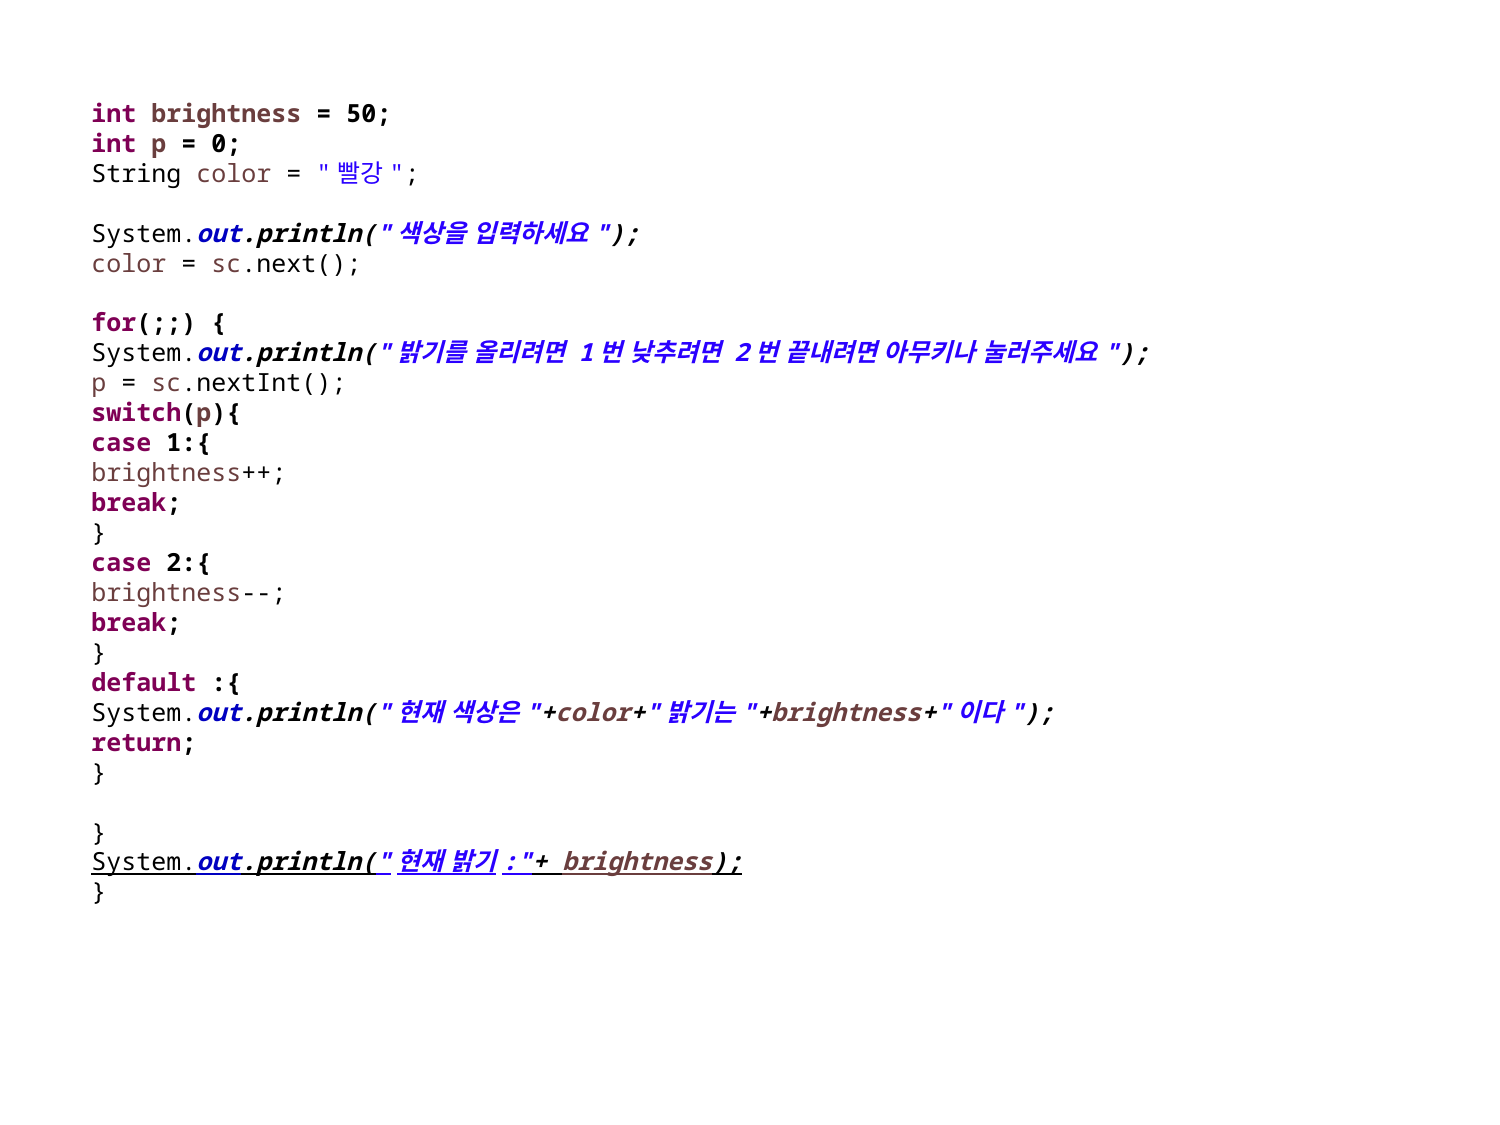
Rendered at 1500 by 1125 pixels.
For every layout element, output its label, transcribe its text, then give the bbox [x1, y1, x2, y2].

text_box int brightness = 50; int p = 0; String color = "빨강"; System.out.println("색상을 입력하세요"); color = sc.next(); for(;;) { System.out.println("밝기를 올리려면 1번 낮추려면 2번 끝내려면 아무키나 눌러주세요"); p = sc.nextInt(); switch(p){ case 1:{ brightness++; break; } case 2:{ brightness--; break; } default :{ System.out.println("현재 색상은"+color+"밝기는"+brightness+"이다"); return; } } System.out.println("현재 밝기:"+ brightness); } [76, 90, 1235, 914]
